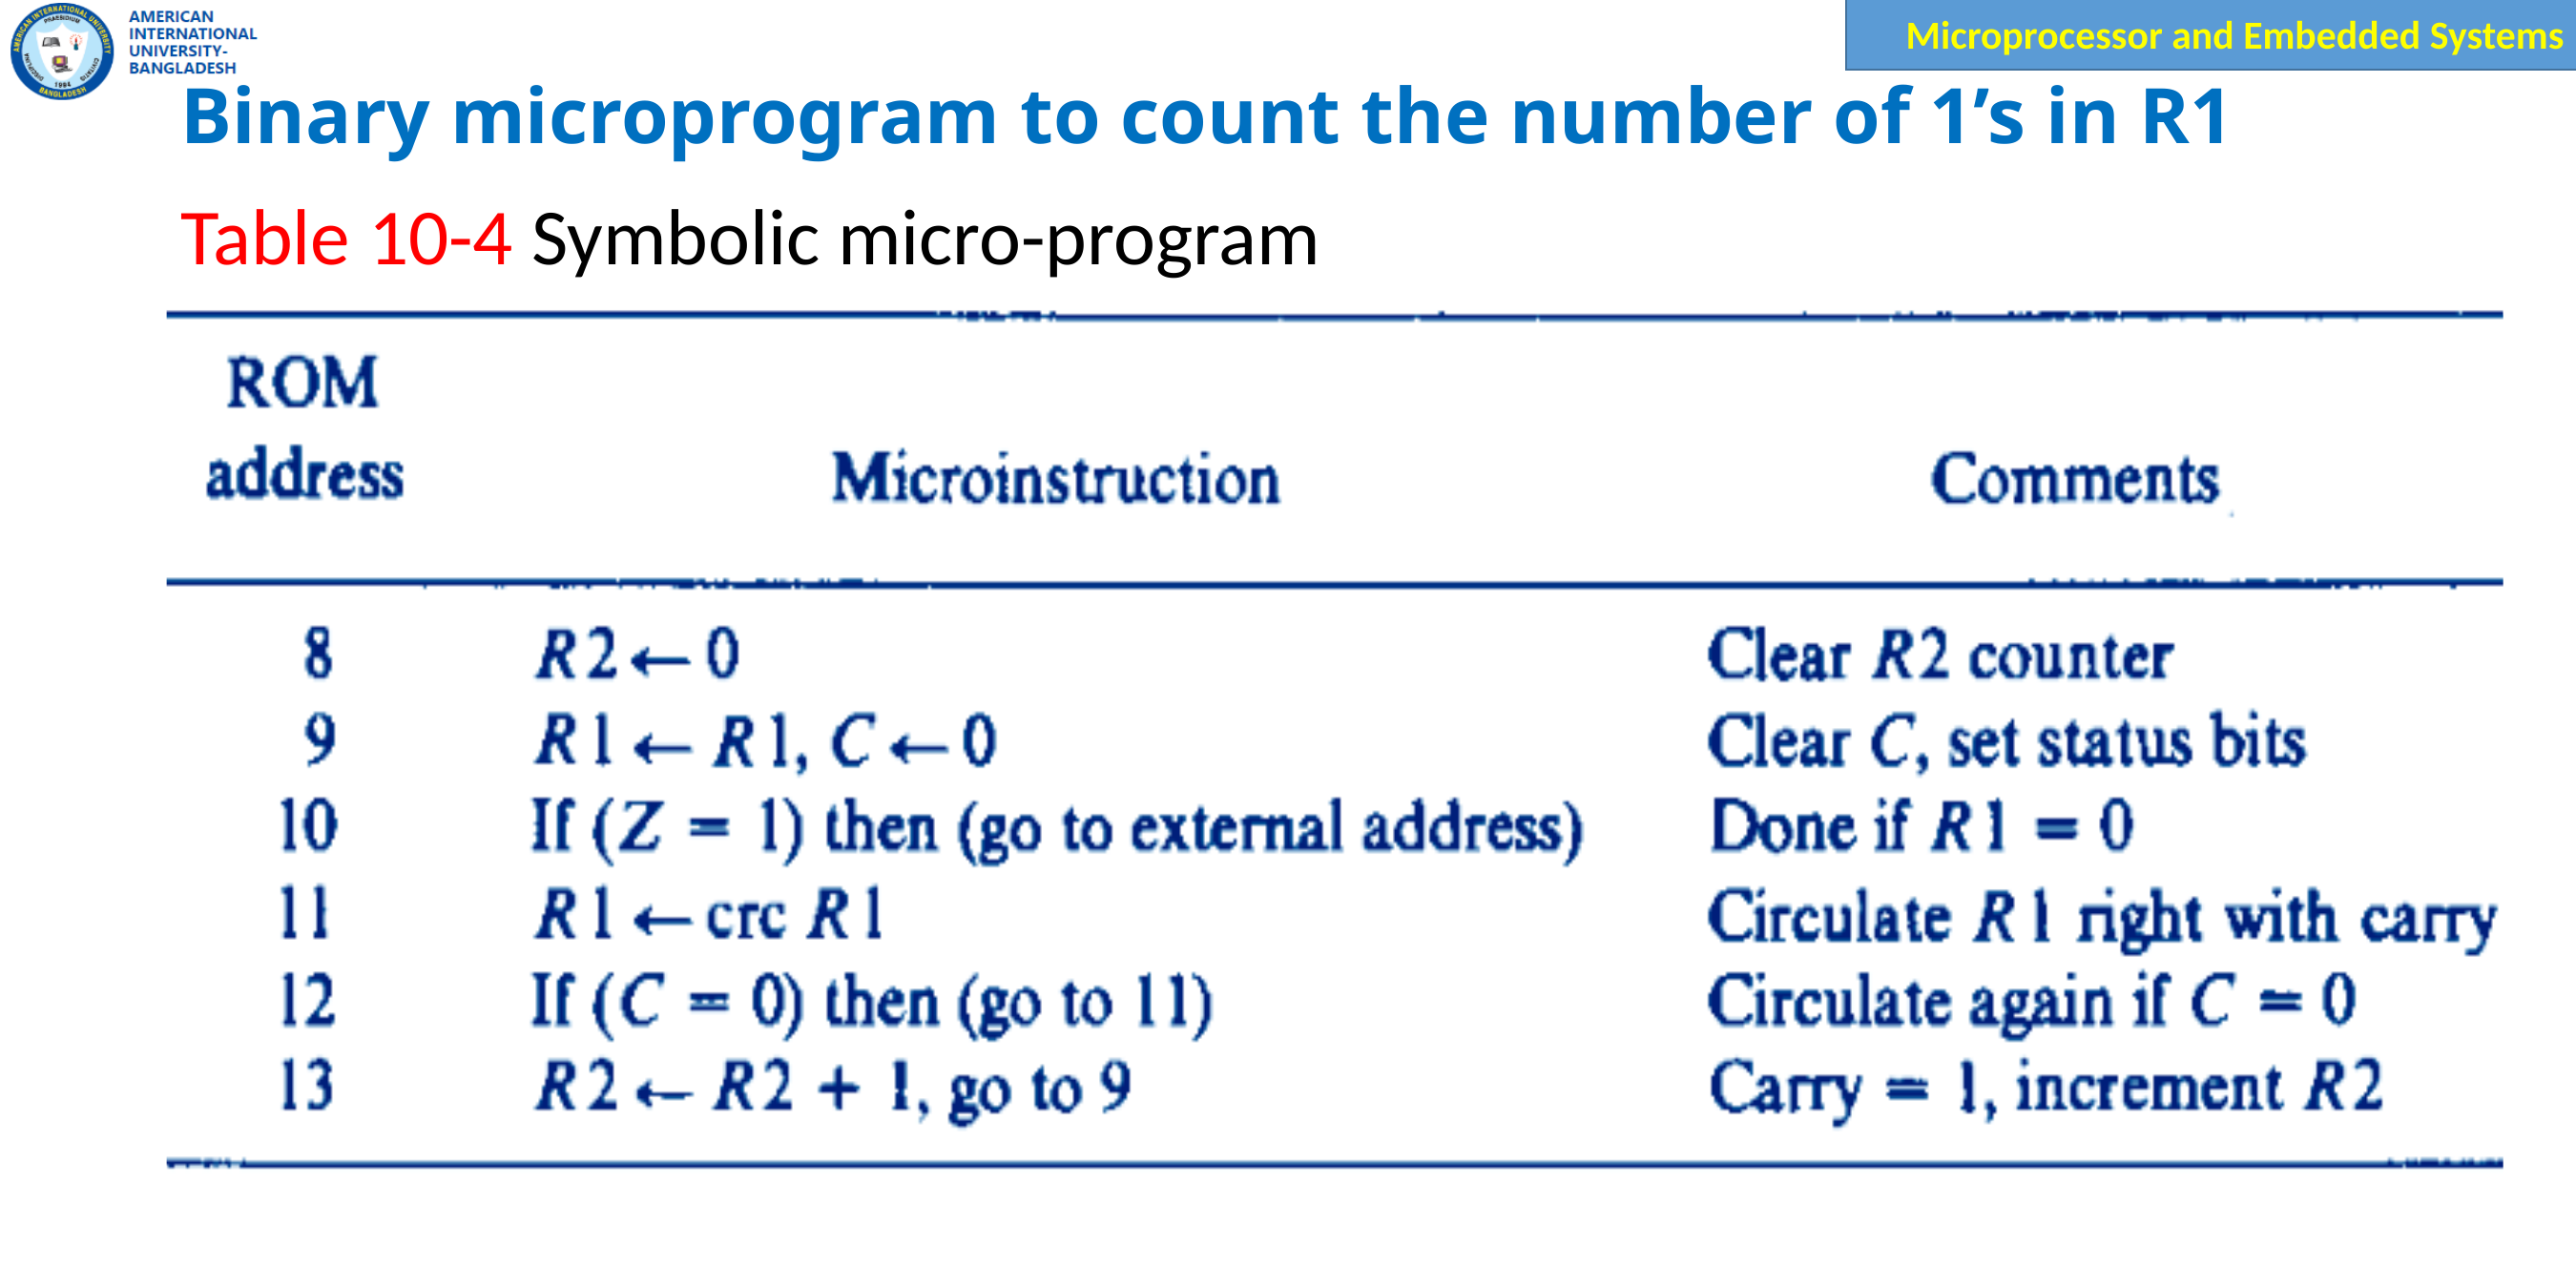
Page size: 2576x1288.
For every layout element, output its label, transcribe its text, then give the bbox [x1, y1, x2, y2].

text_box Table 10-4 Symbolic micro-program [166, 177, 1934, 288]
picture [166, 292, 2503, 1190]
title Binary microprogram to count the number of 1’s in R1 [166, 50, 2275, 188]
picture [0, 3, 265, 104]
